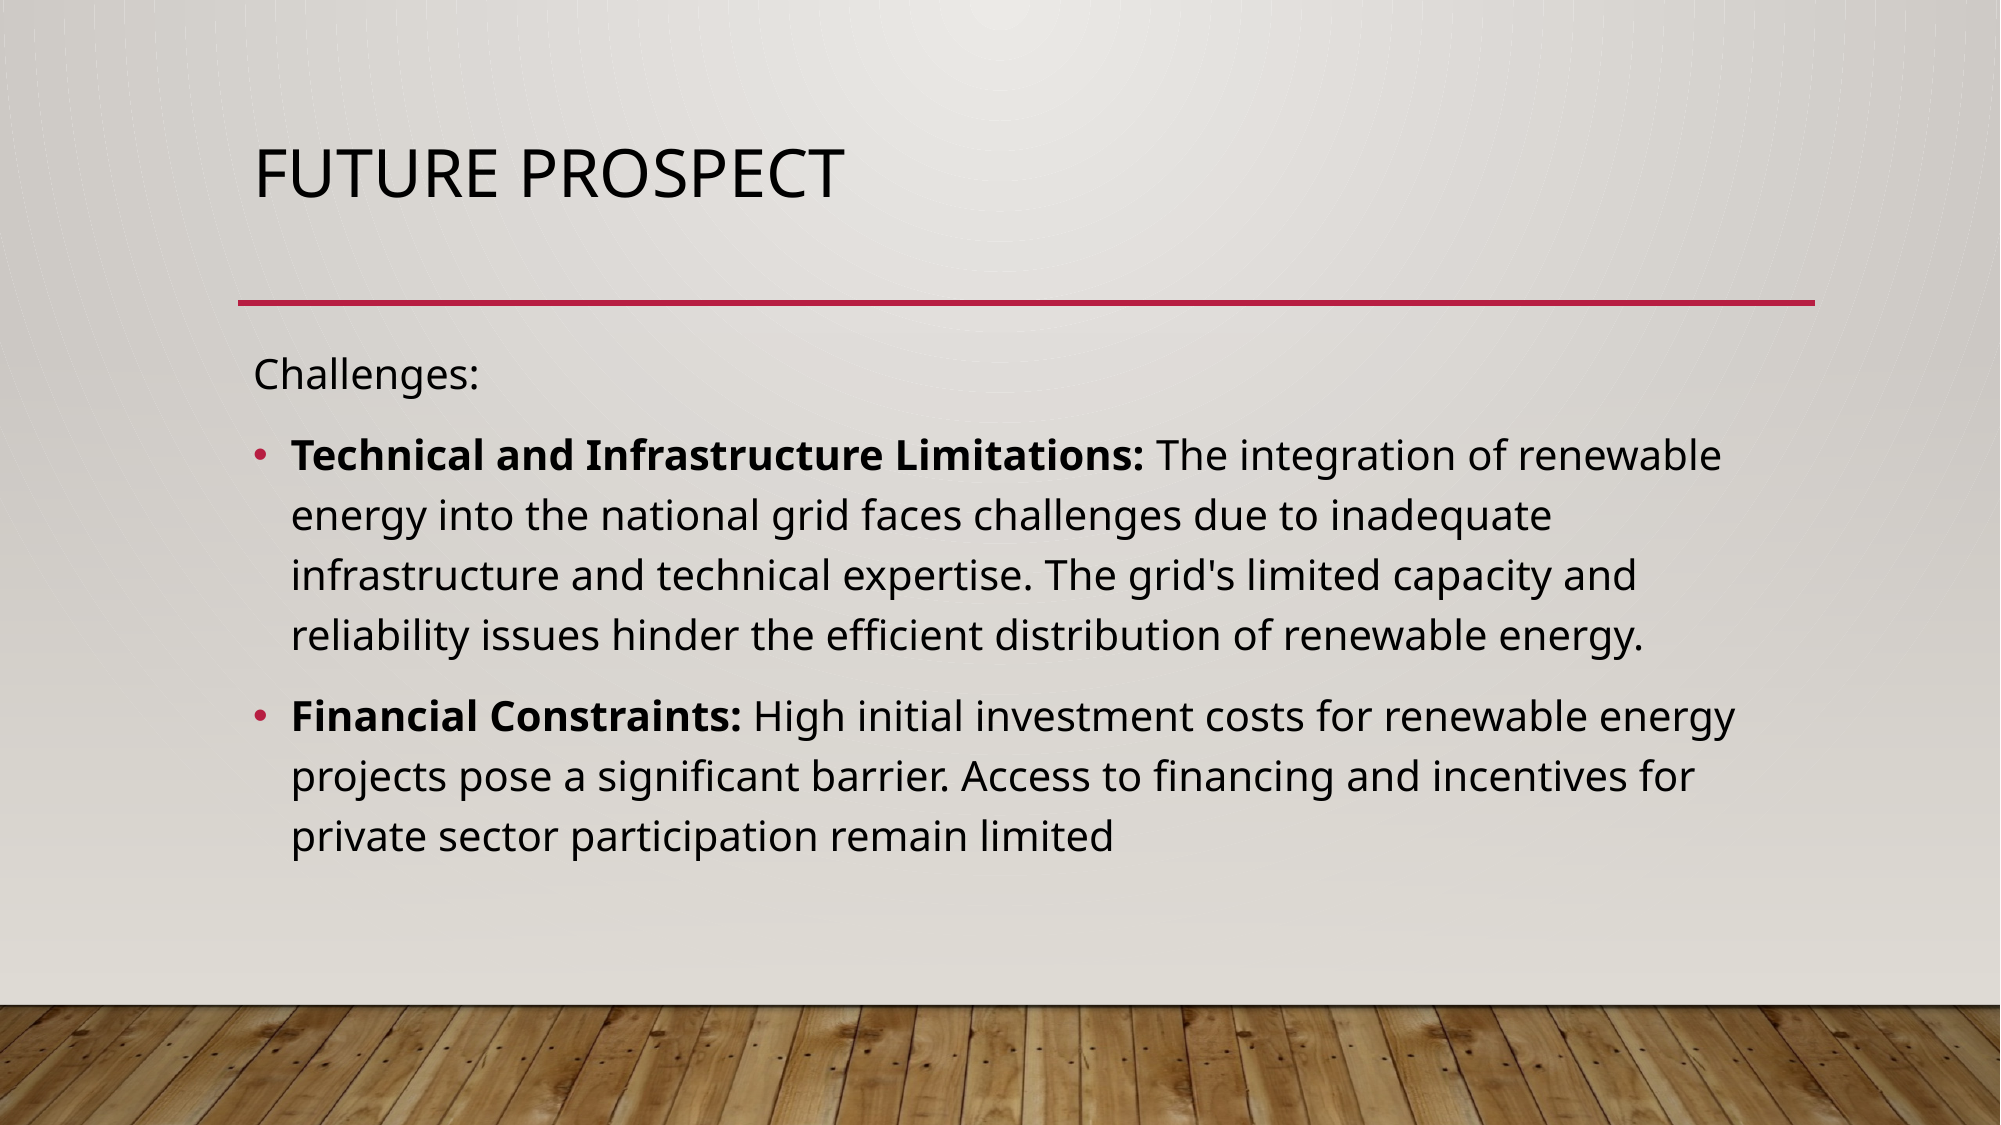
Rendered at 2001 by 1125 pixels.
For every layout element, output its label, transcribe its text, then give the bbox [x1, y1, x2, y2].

title Future prospect [238, 131, 1814, 305]
picture [0, 1005, 2000, 1125]
list Challenges: Technical and Infrastructure Limitations: The integration of renewable energy into the national grid faces challenges due to inadequate infrastructure and technical expertise. The grid's limited capacity and reliability issues hinder the efficient distribution of renewable energy. Financial Constraints: High initial investment costs for renewable energy projects pose a significant barrier. Access to financing and incentives for private sector participation remain limited [238, 330, 1814, 897]
